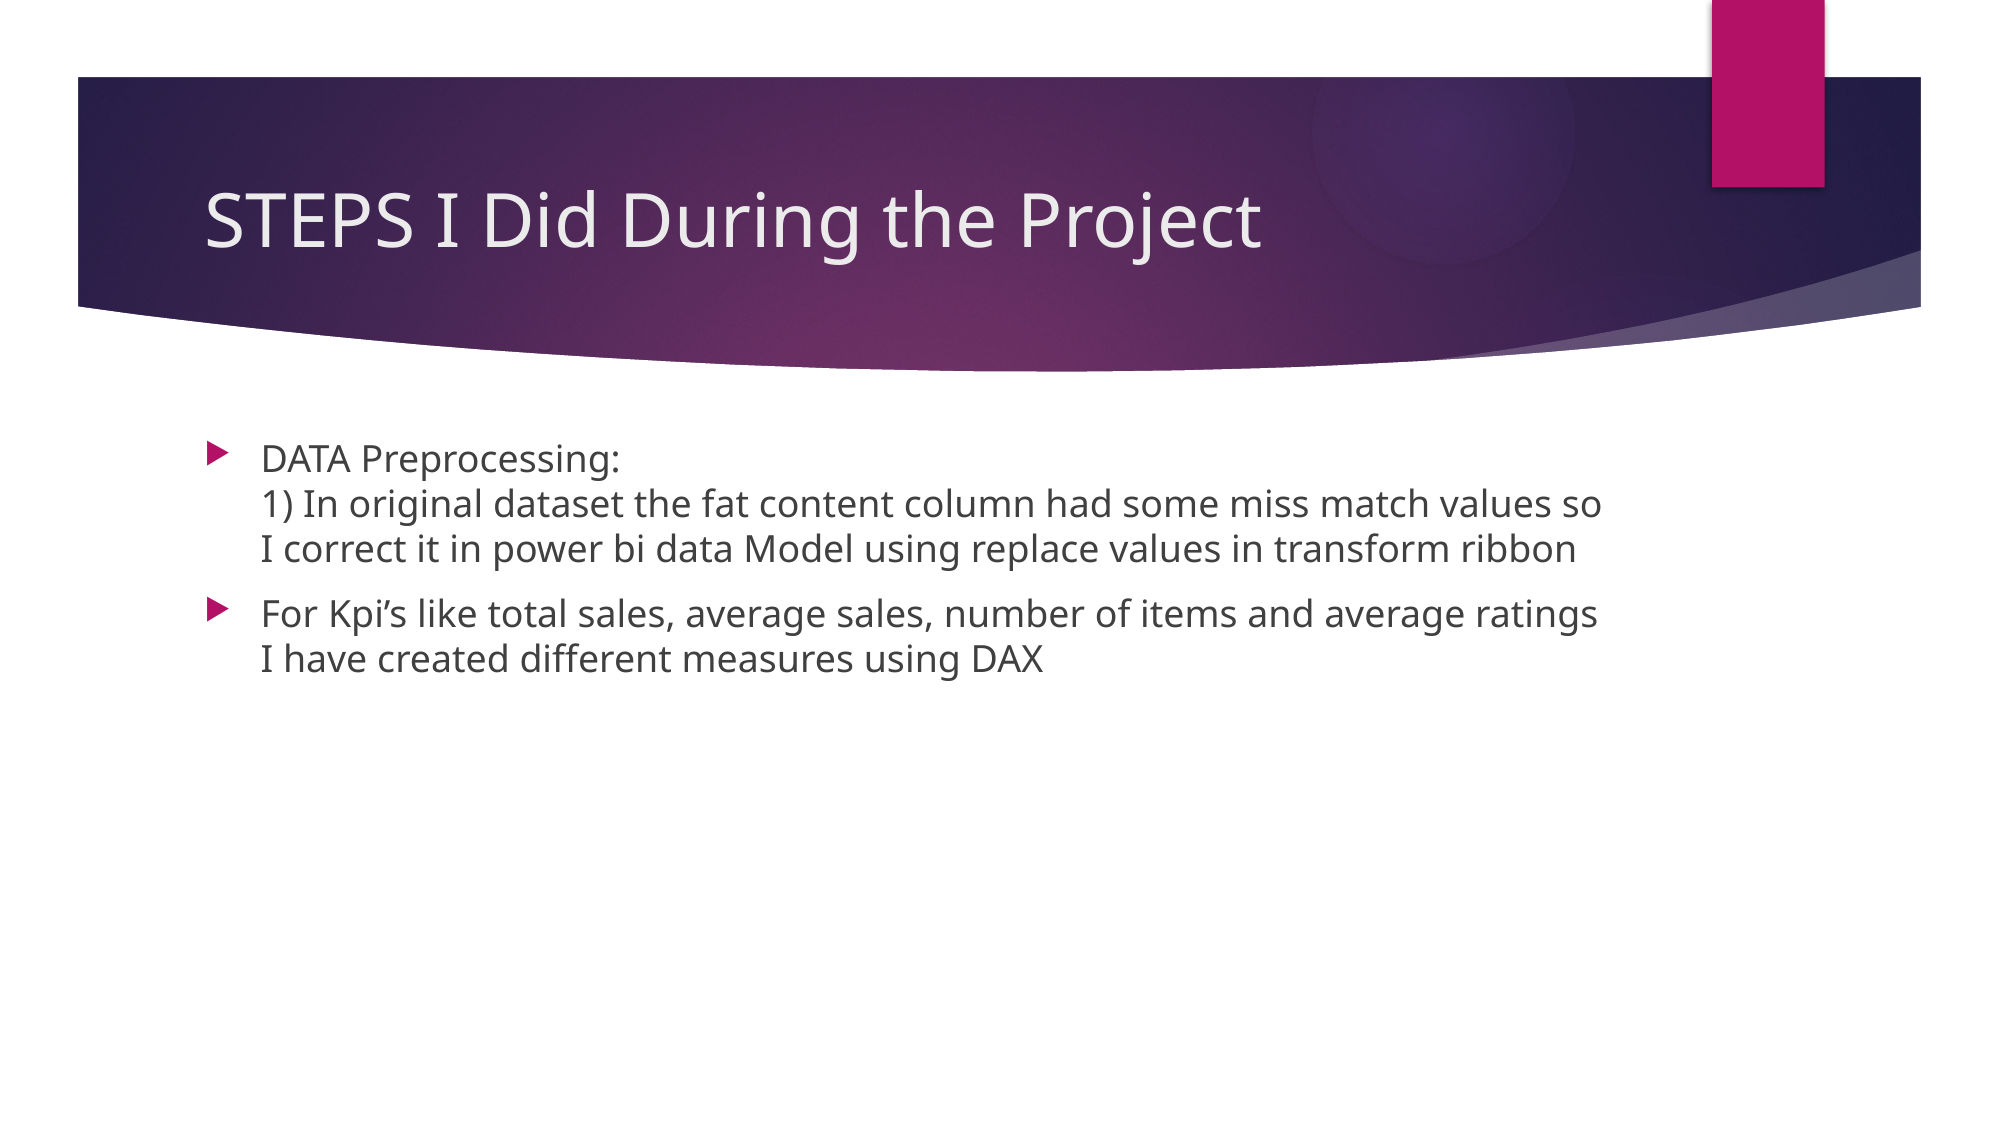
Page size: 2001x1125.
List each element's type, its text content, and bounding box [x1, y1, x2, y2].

title STEPS I Did During the Project [189, 159, 1627, 276]
list DATA Preprocessing: 1) In original dataset the fat content column had some miss match values so I correct it in power bi data Model using replace values in transform ribbon For Kpi’s like total sales, average sales, number of items and average ratings I have created different measures using DAX [189, 427, 1638, 755]
